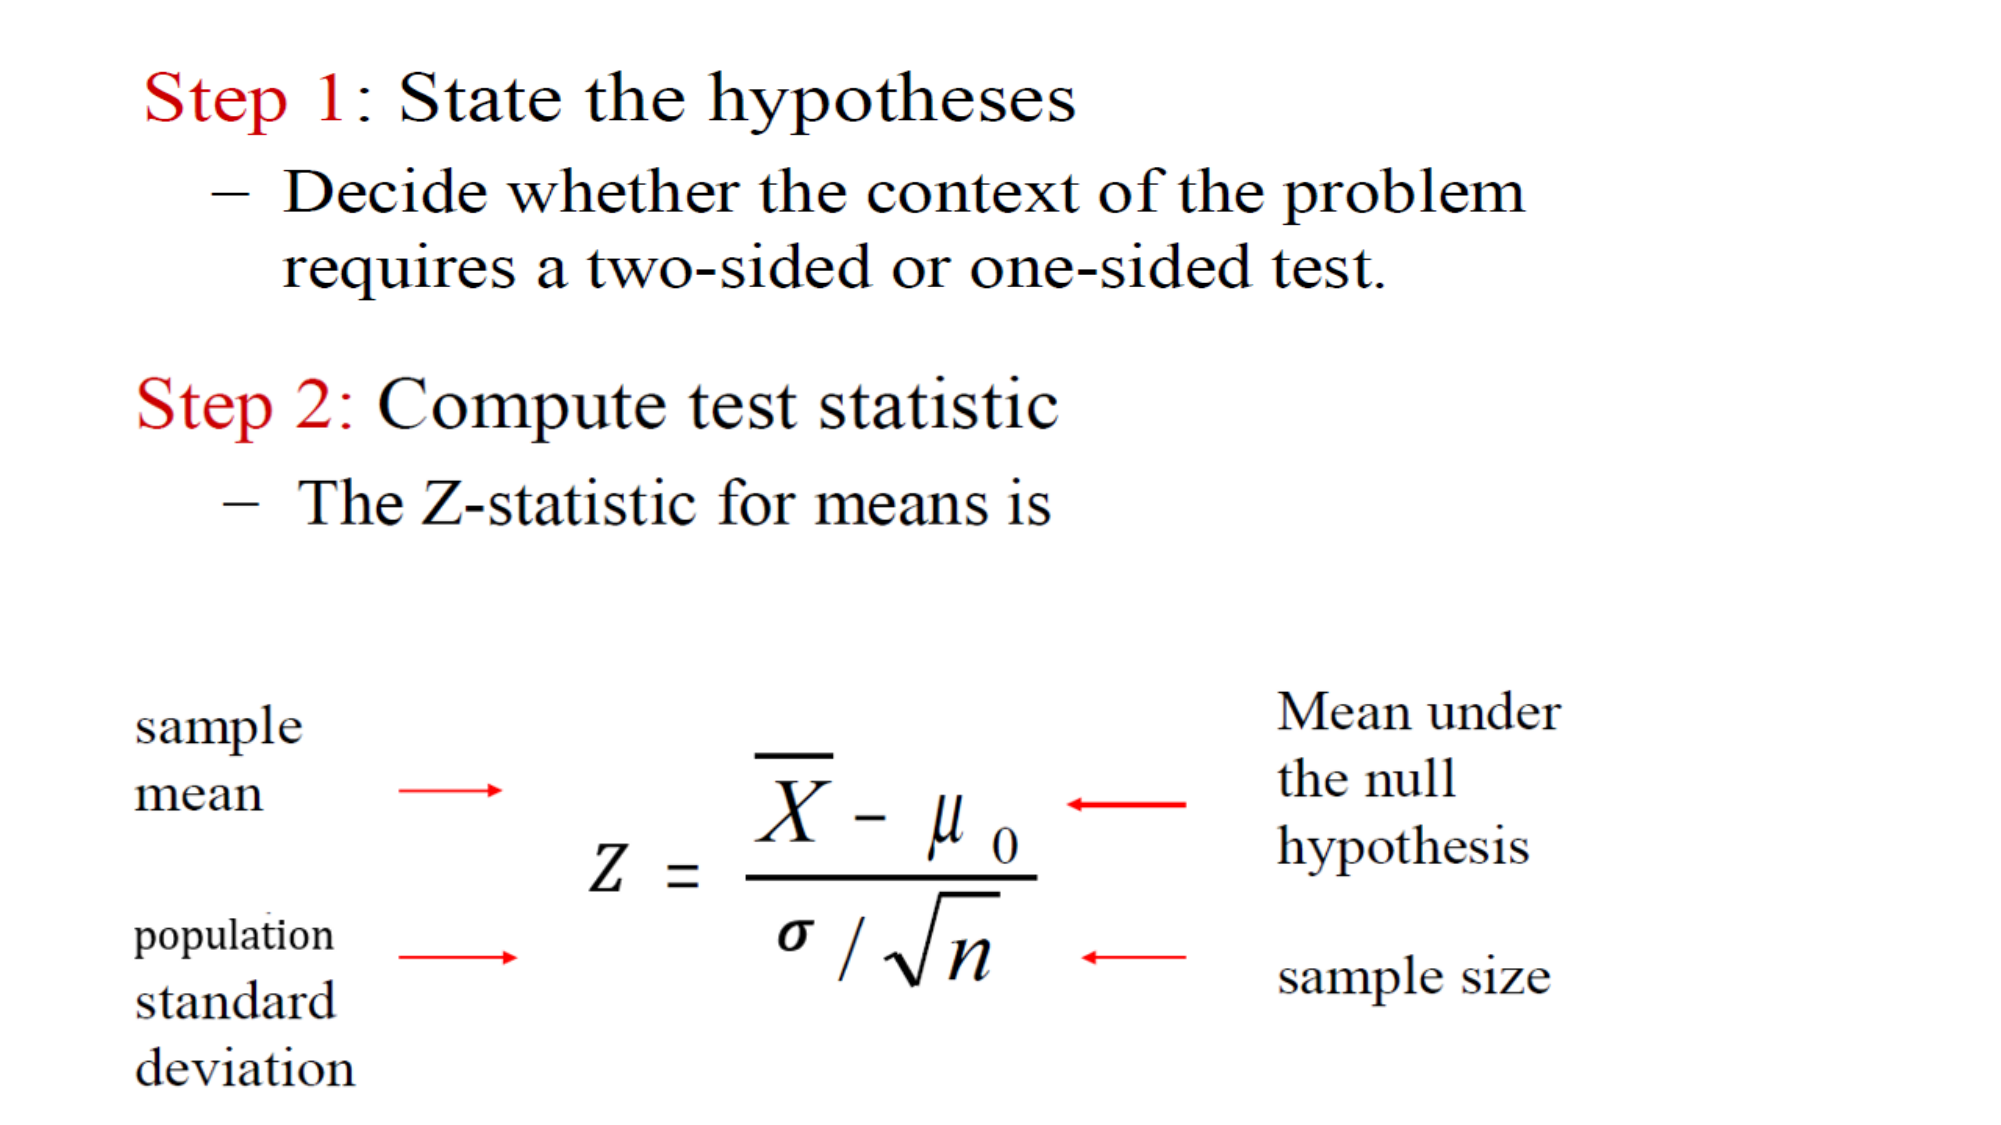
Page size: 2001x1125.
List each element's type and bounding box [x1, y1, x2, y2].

picture [120, 25, 1596, 326]
picture [47, 359, 1695, 1125]
